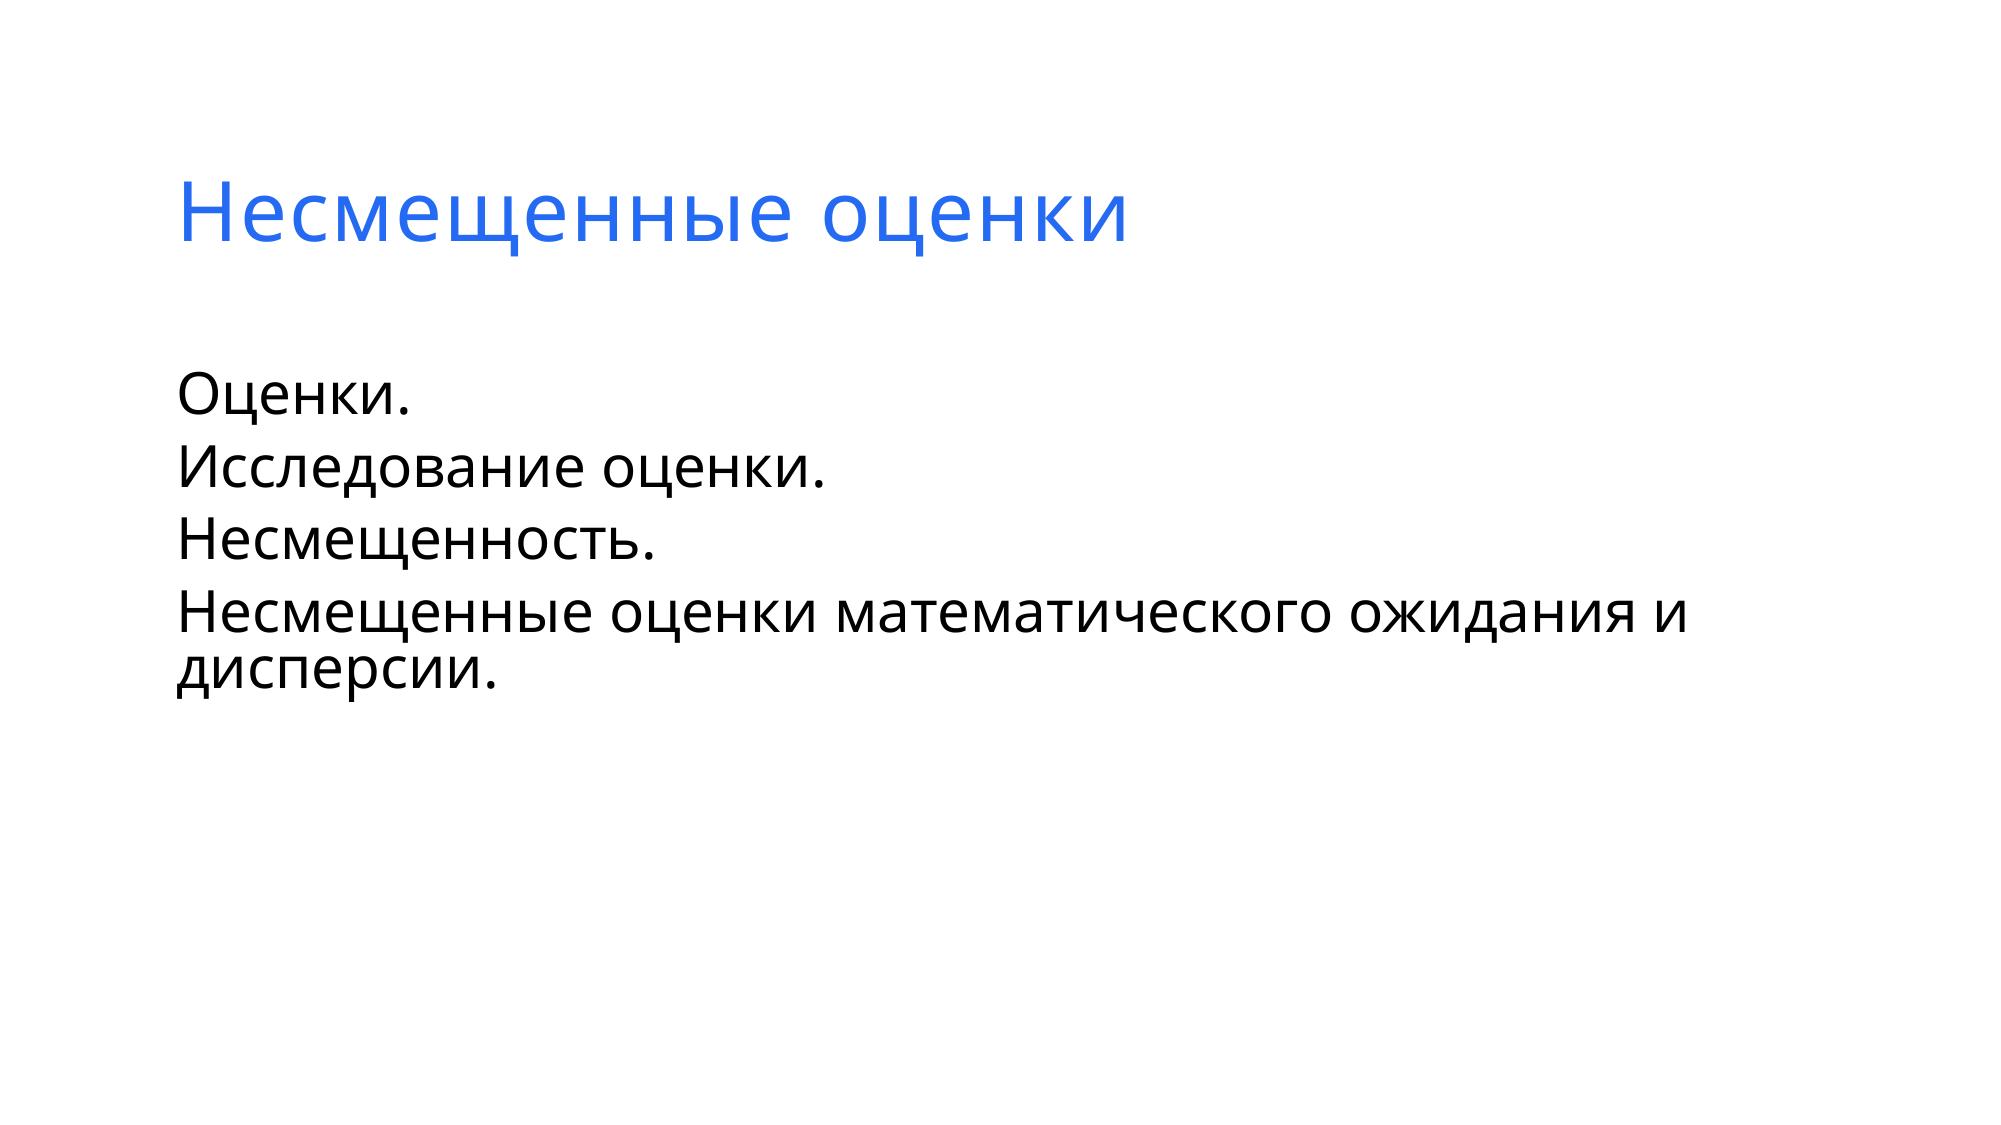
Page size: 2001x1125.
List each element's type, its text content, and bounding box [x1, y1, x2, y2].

text_box Несмещенные оценки [162, 162, 1839, 269]
text_box Оценки. Исследование оценки. Несмещенность. Несмещенные оценки математического ожидания и дисперсии. [161, 362, 1839, 976]
